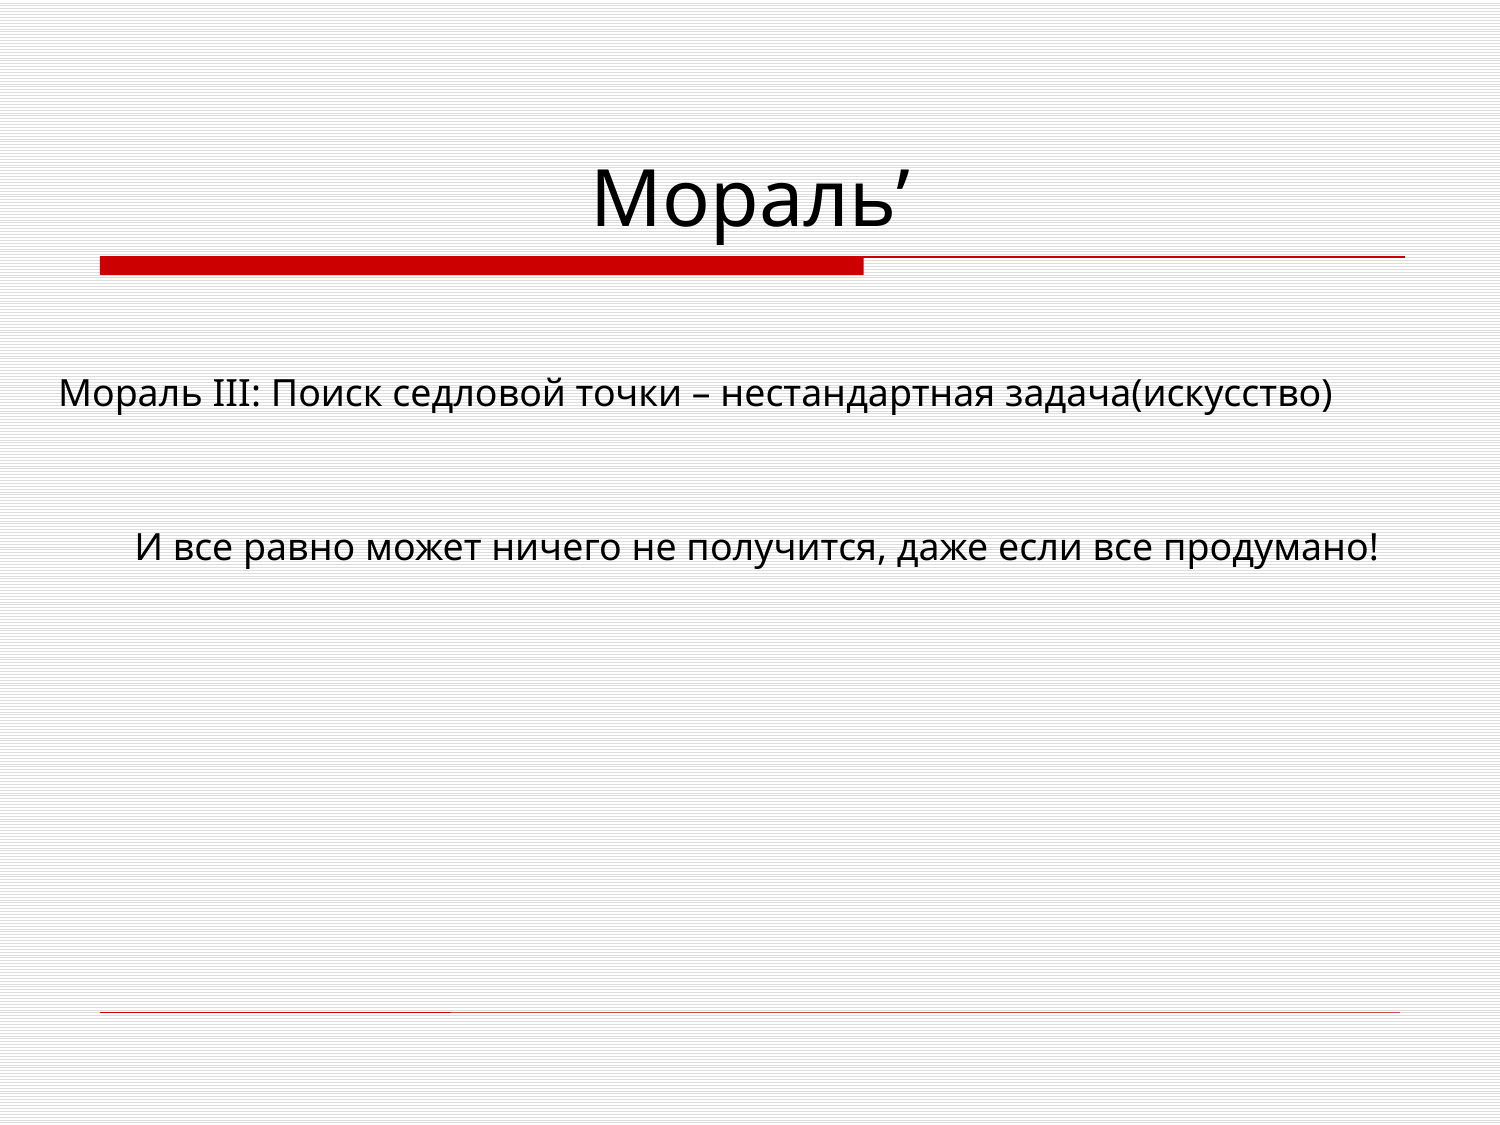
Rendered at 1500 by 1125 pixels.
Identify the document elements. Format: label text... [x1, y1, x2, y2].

text_box Мораль III: Поиск седловой точки – нестандартная задача(искусство) [43, 361, 1475, 422]
title Мораль’ [94, 50, 1407, 250]
text_box И все равно может ничего не получится, даже если все продумано! [22, 515, 1493, 575]
